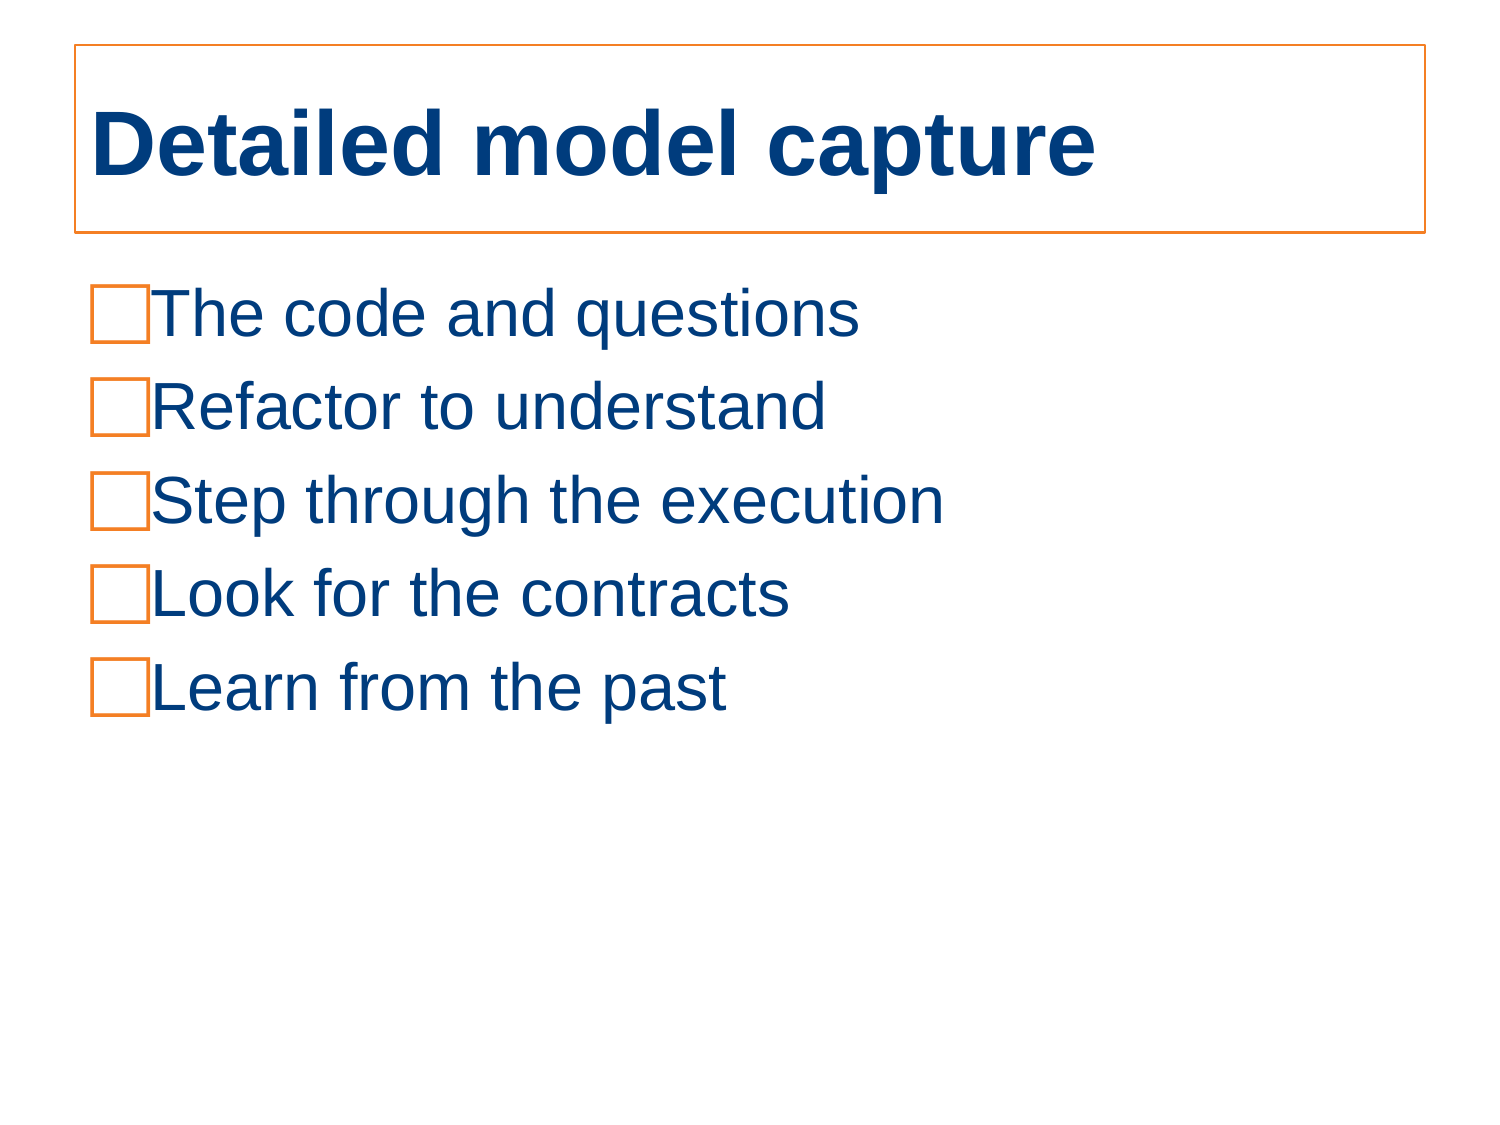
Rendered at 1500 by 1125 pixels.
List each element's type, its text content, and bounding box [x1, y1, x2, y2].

title Detailed model capture [74, 44, 1426, 234]
list The code and questions Refactor to understand Step through the execution Look for the contracts Learn from the past [75, 262, 1425, 1038]
